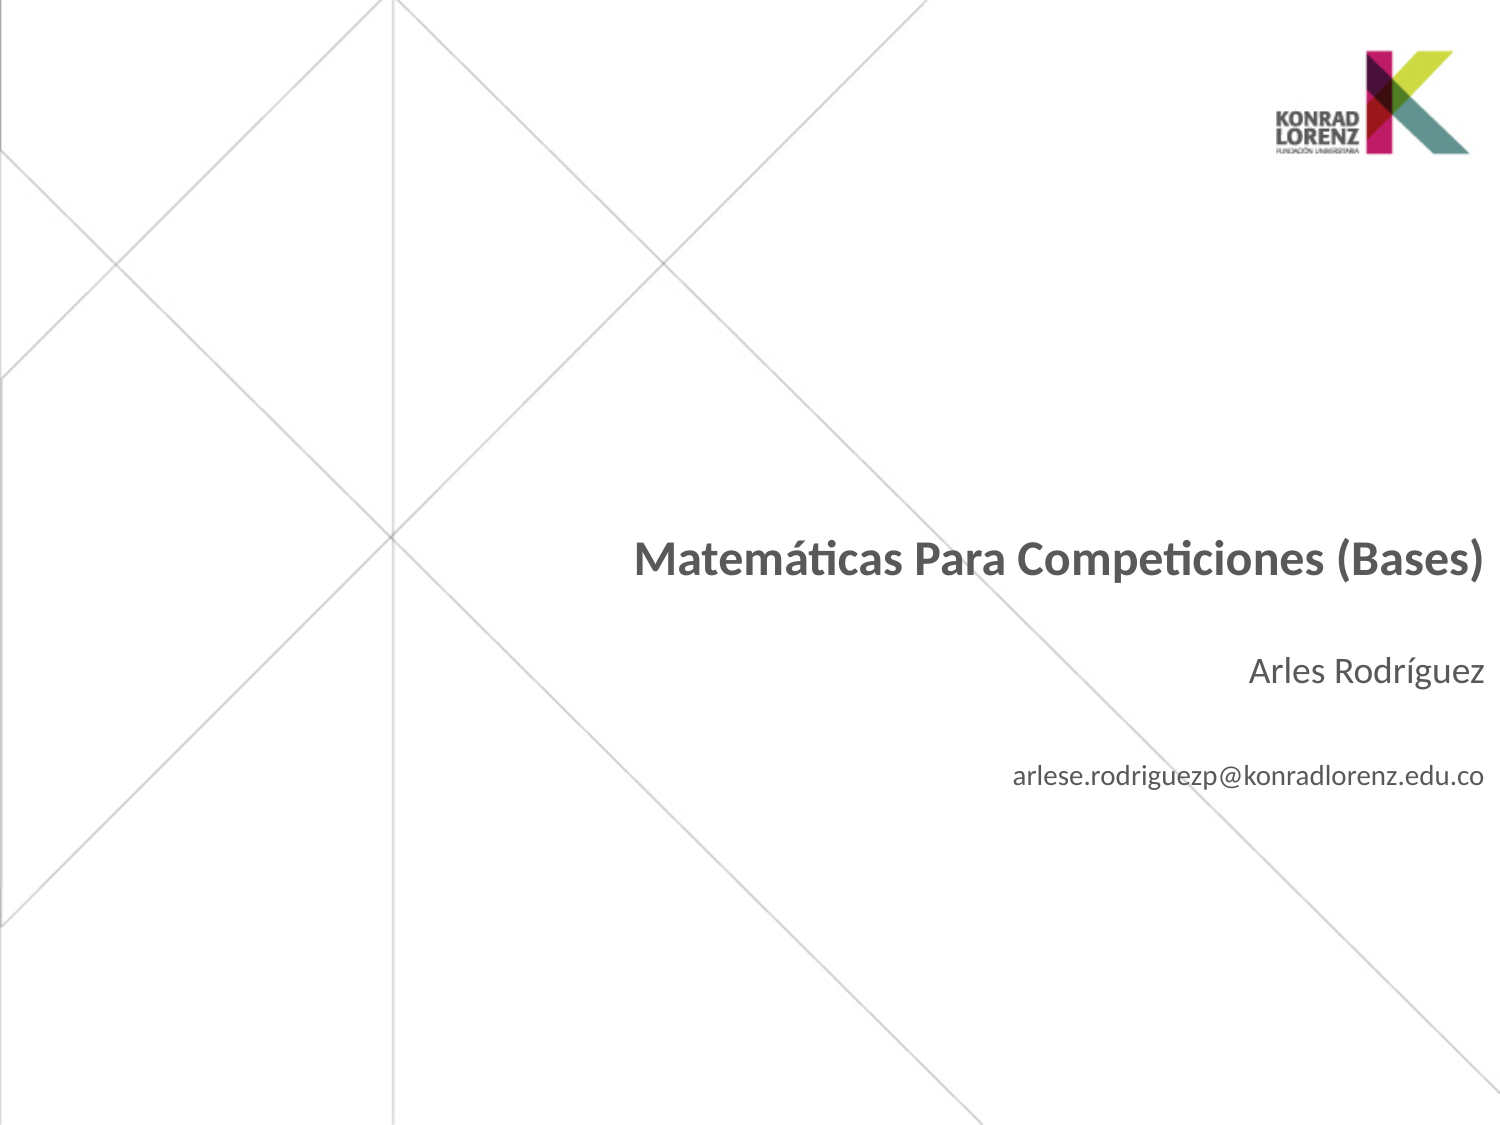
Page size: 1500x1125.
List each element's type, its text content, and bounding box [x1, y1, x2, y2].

text_box Matemáticas Para Competiciones (Bases) Arles Rodríguez arlese.rodriguezp@konradlorenz.edu.co [346, 518, 1500, 819]
picture [0, 0, 1500, 1125]
